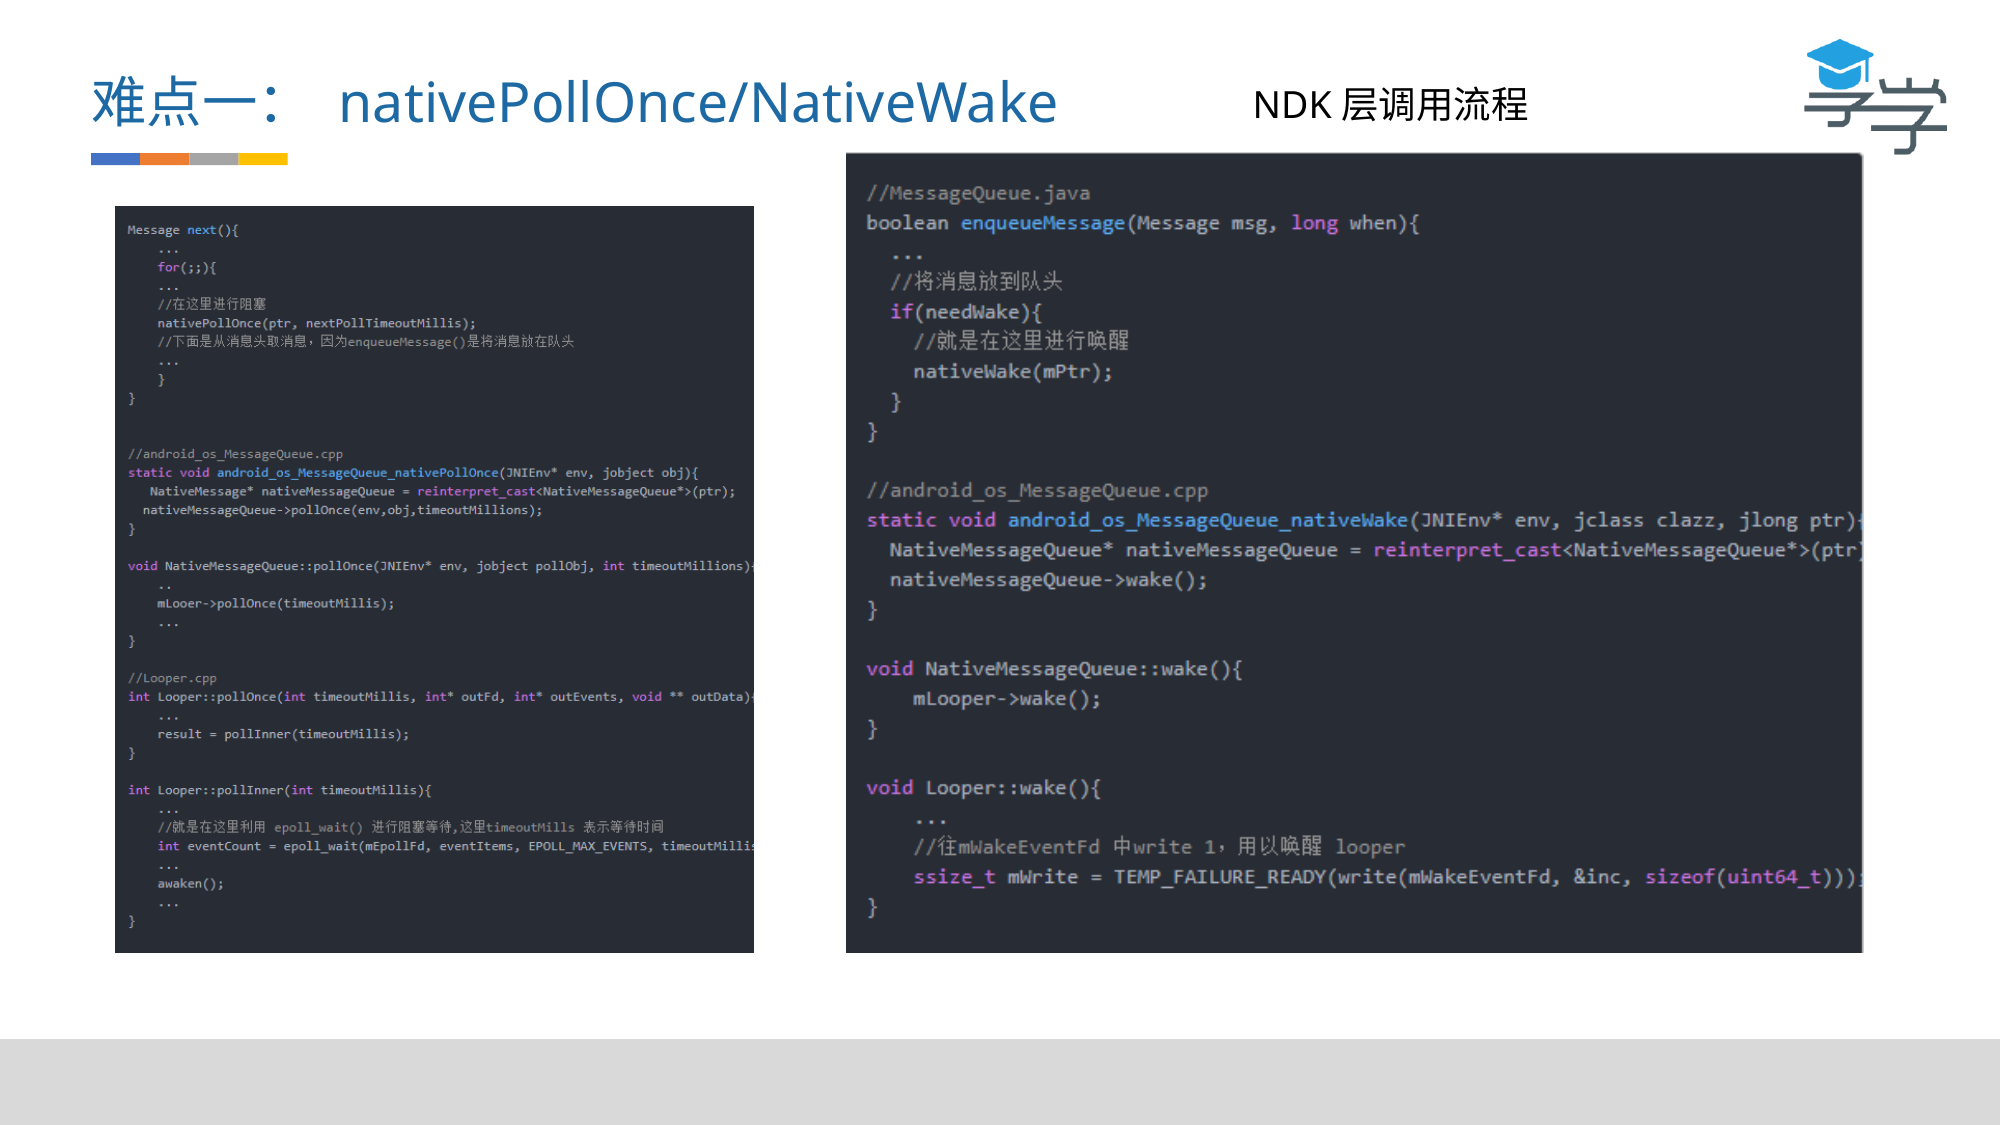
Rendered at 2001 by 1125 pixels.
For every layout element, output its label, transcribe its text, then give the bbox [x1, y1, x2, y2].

picture [846, 20, 1952, 953]
picture [115, 206, 754, 953]
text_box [90, 152, 288, 166]
text_box NDK层调用流程 [1237, 73, 1544, 134]
text_box 难点一： nativePollOnce/NativeWake [90, 66, 1179, 134]
